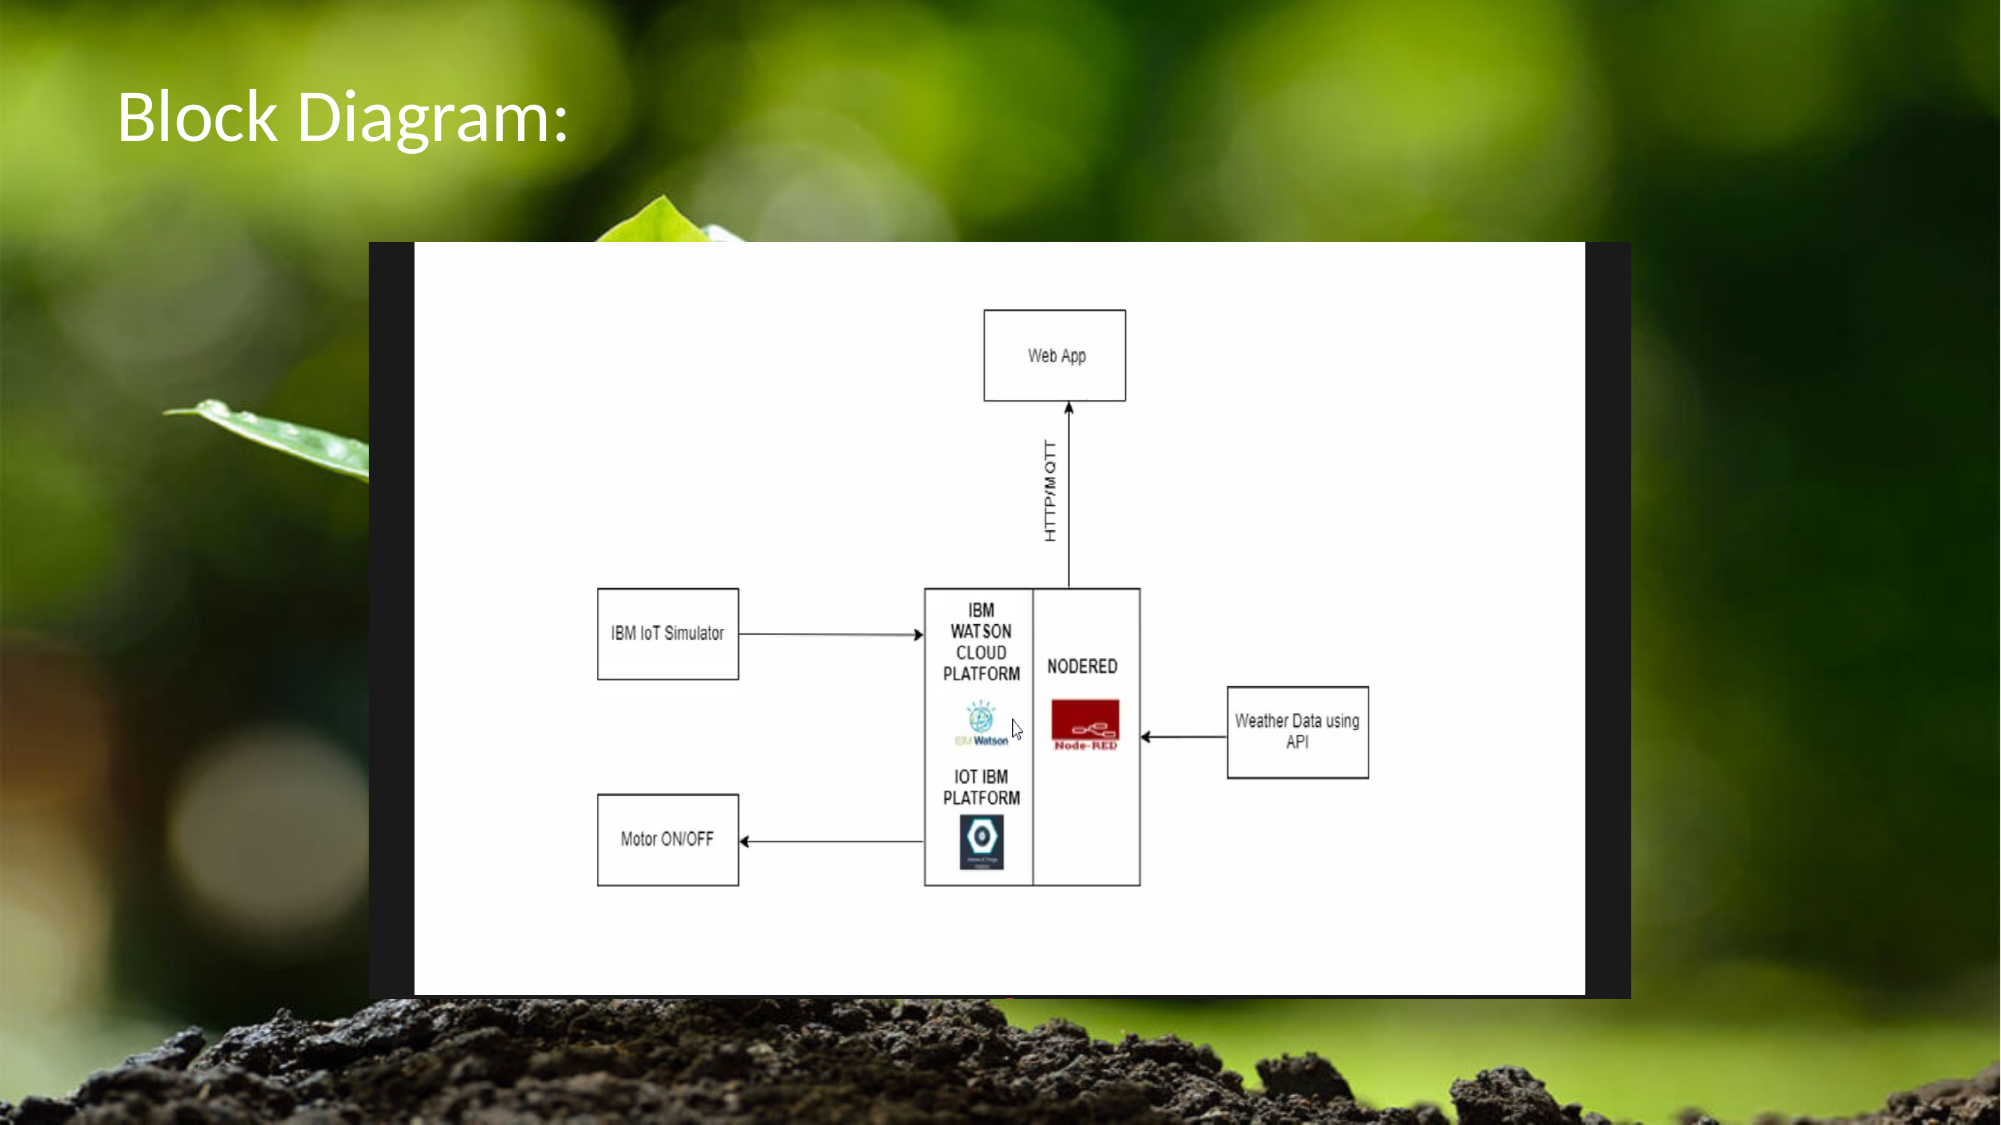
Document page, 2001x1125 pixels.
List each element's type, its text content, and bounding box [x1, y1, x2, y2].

picture [0, 0, 2001, 1125]
text_box Block Diagram: [101, 59, 1124, 164]
